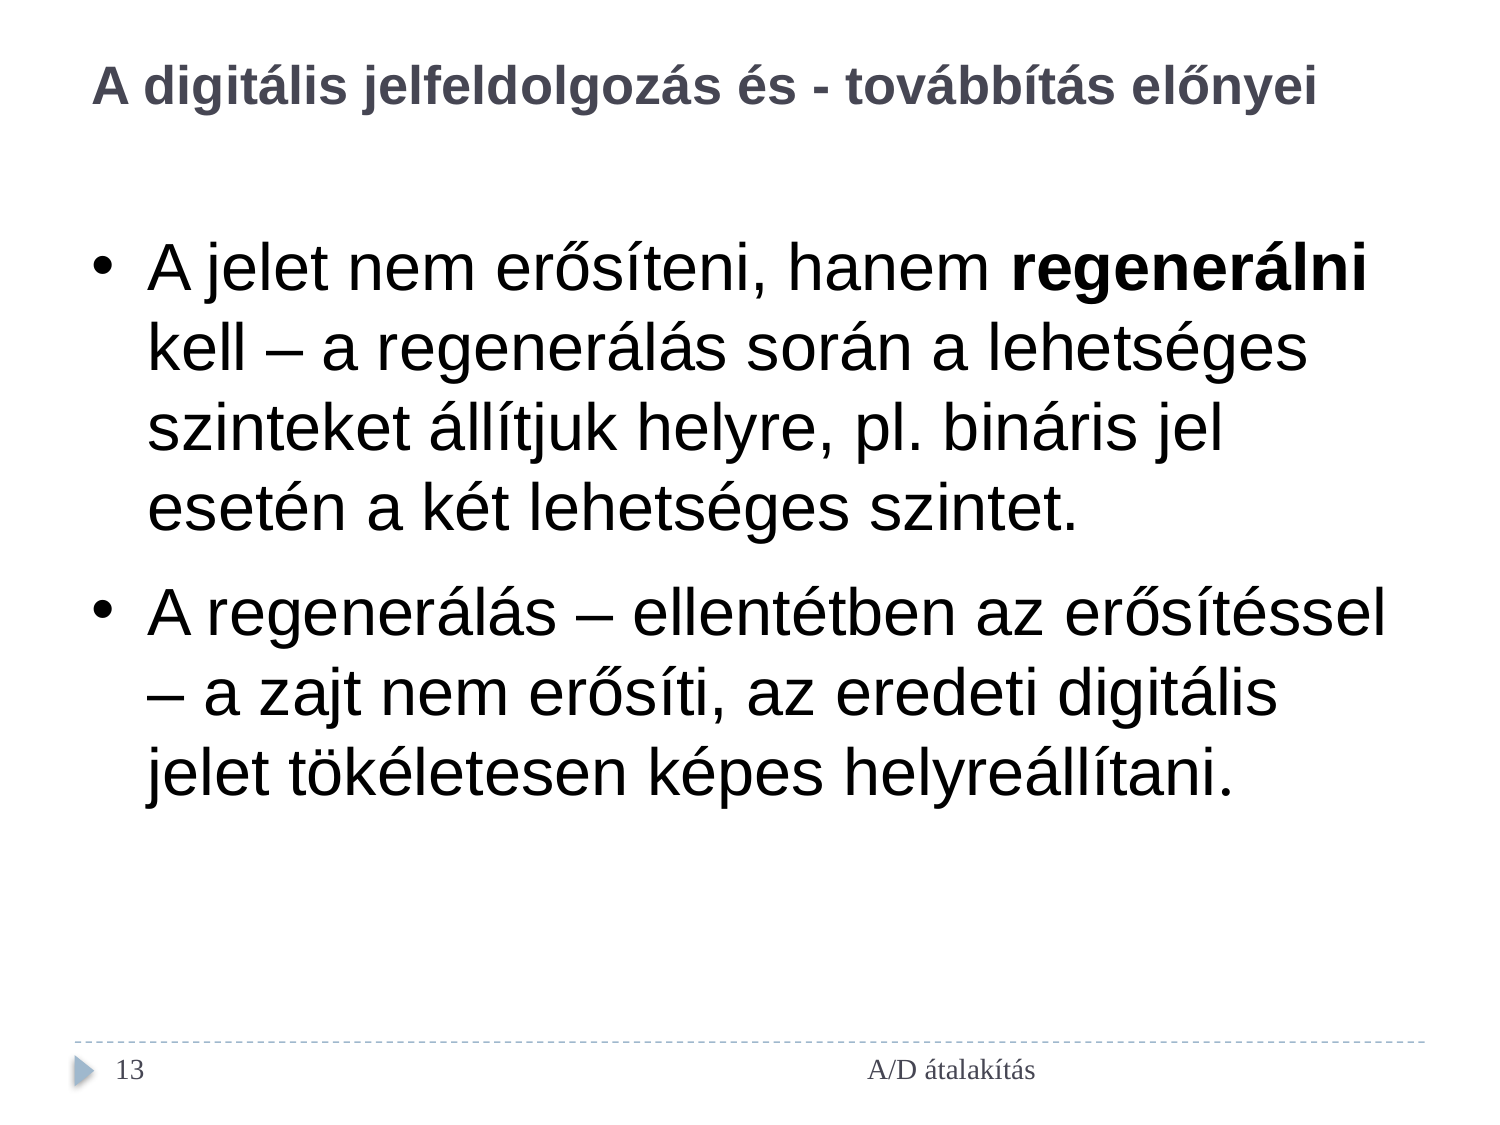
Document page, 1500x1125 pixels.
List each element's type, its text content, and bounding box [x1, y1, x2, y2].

footer A/D átalakítás [475, 1042, 1051, 1103]
text_box A digitális jelfeldolgozás és - továbbítás előnyei [76, 42, 1412, 123]
text_box A jelet nem erősíteni, hanem regenerálni kell – a regenerálás során a lehetséges szinteket állítjuk helyre, pl. bináris jel esetén a két lehetséges szintet. A regenerálás – ellentétben az erősítéssel – a zajt nem erősíti, az eredeti digitális jelet tökéletesen képes helyreállítani. [76, 216, 1424, 816]
slide_number 13 [100, 1042, 426, 1103]
